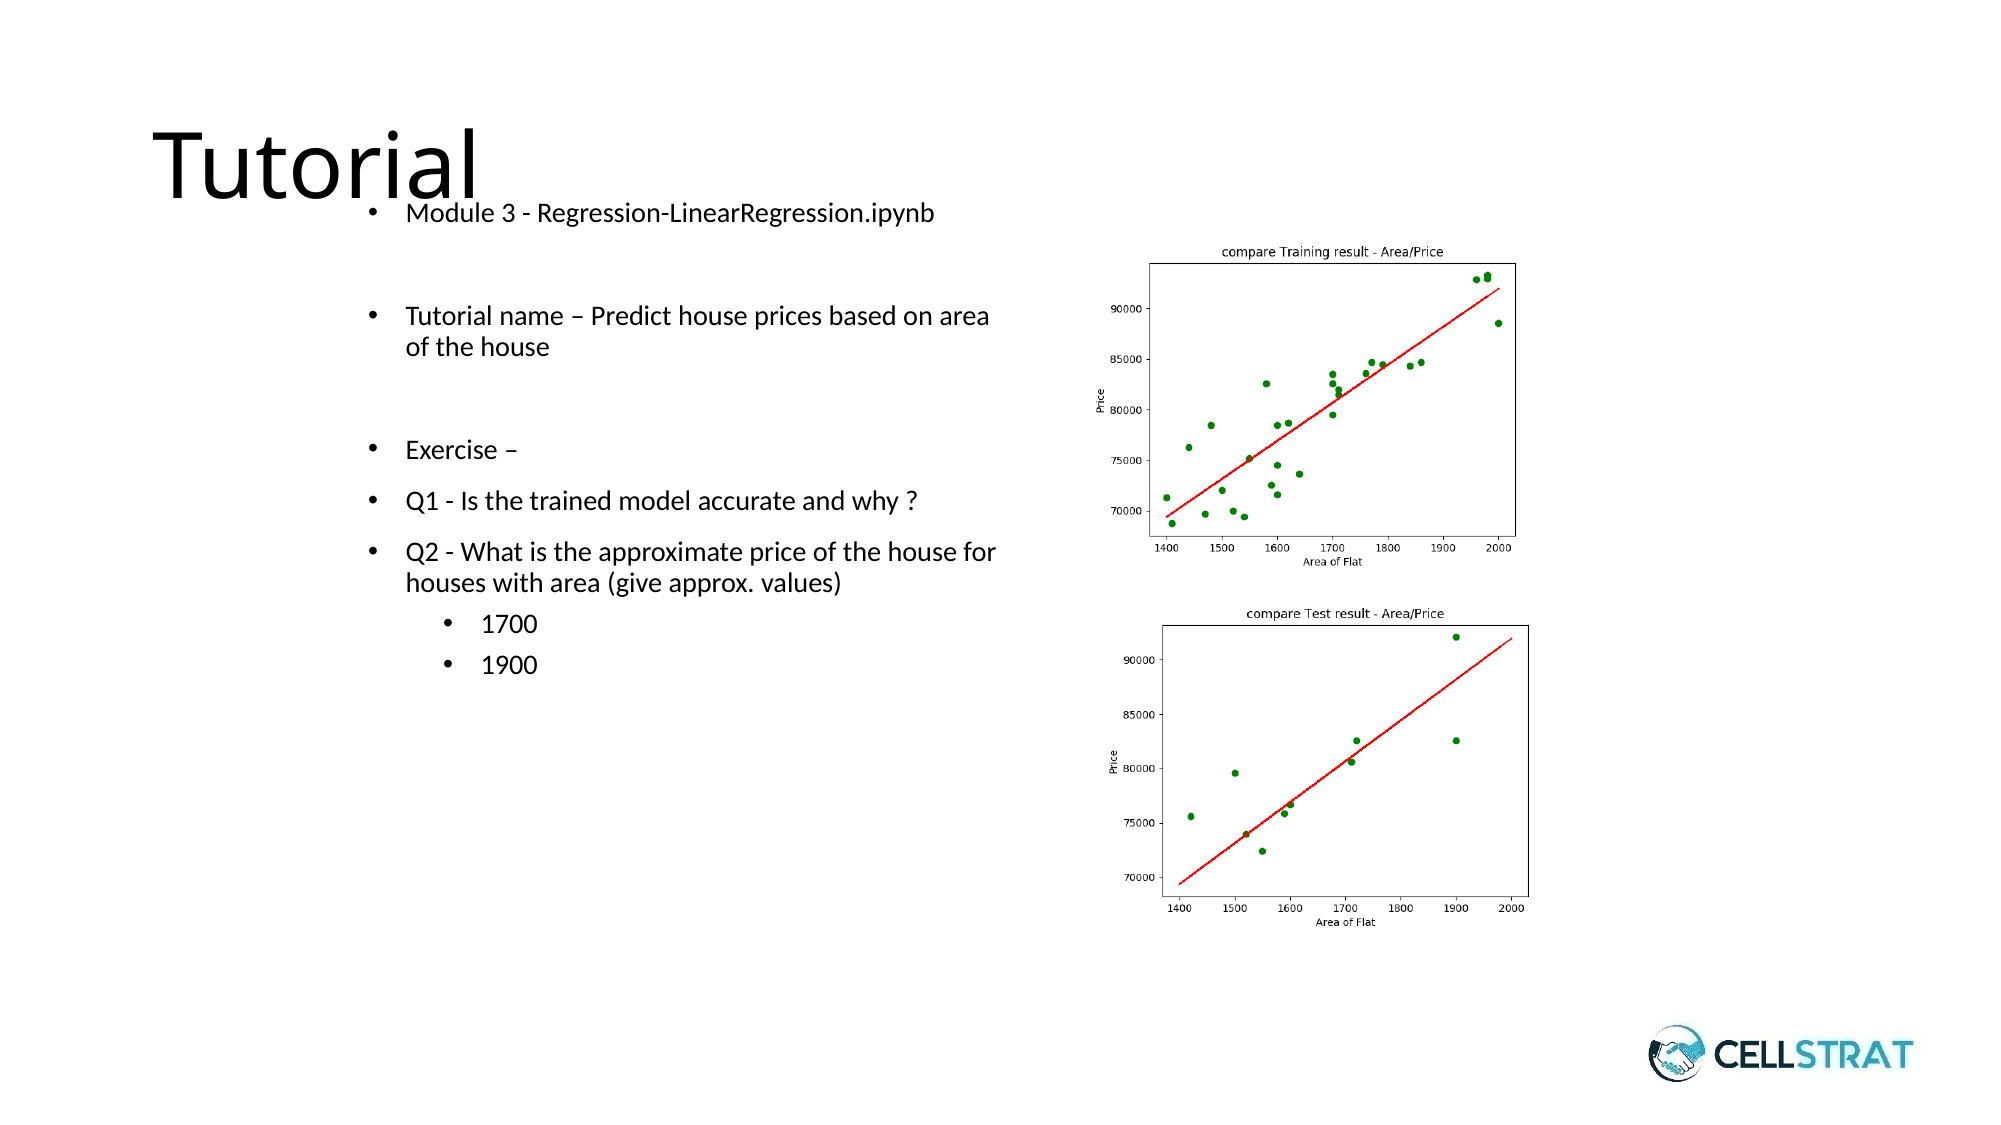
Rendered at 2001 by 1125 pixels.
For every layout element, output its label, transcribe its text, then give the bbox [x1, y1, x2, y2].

picture [1091, 242, 1523, 571]
list Module 3 - Regression-LinearRegression.ipynb Tutorial name – Predict house prices based on area of the house Exercise – Q1 - Is the trained model accurate and why ? Q2 - What is the approximate price of the house for houses with area (give approx. values) 1700 1900 [353, 190, 1014, 727]
picture [1638, 1020, 1924, 1087]
picture [1107, 601, 1541, 931]
title Tutorial [137, 59, 1863, 278]
